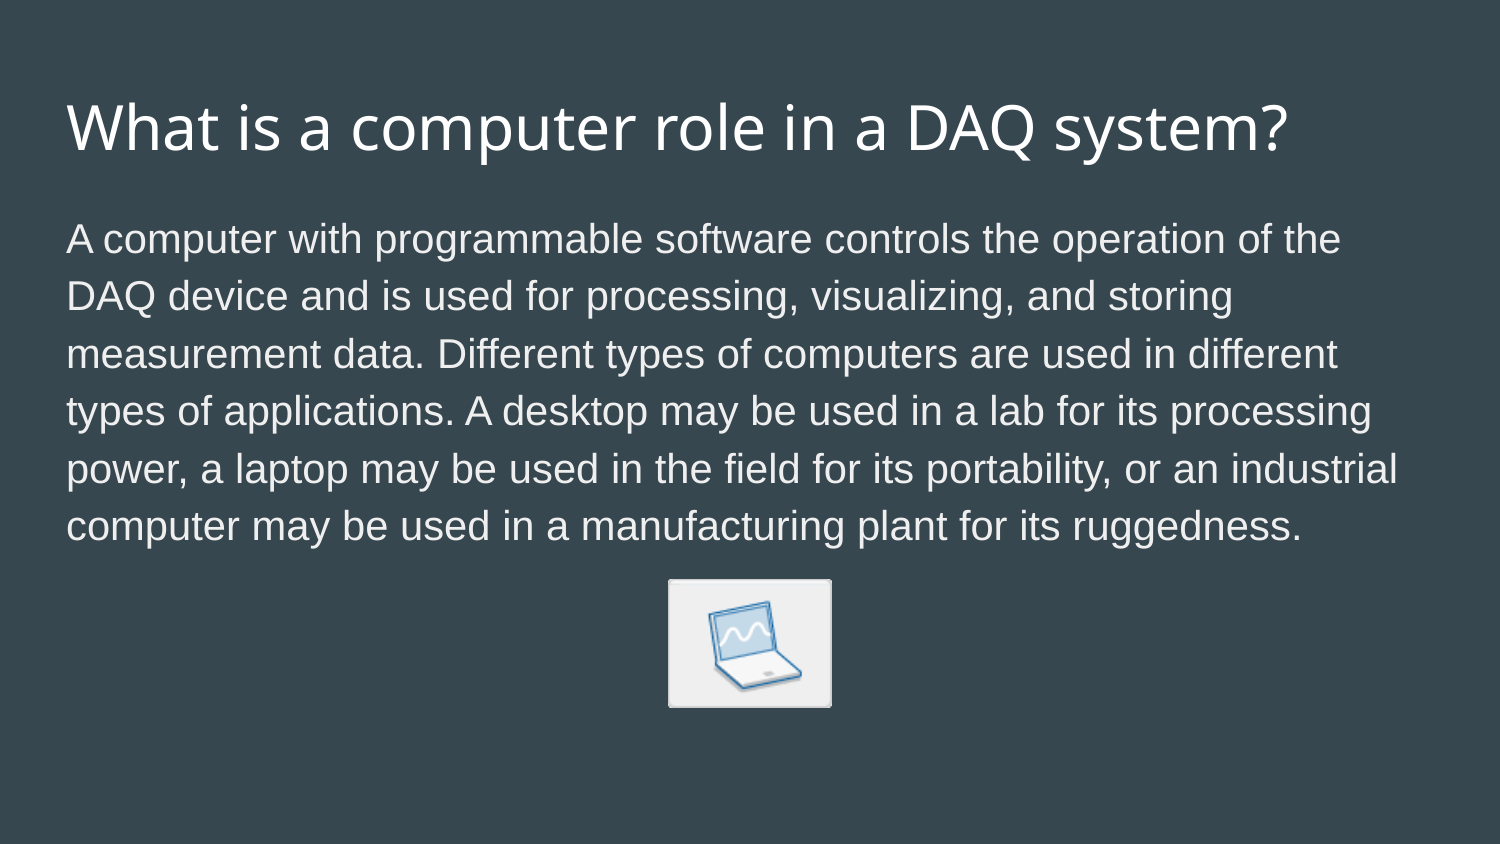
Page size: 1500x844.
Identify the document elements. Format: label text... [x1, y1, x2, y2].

list A computer with programmable software controls the operation of the DAQ device and is used for processing, visualizing, and storing measurement data. Different types of computers are used in different types of applications. A desktop may be used in a lab for its processing power, a laptop may be used in the field for its portability, or an industrial computer may be used in a manufacturing plant for its ruggedness. [51, 189, 1449, 750]
picture [668, 578, 832, 708]
title What is a computer role in a DAQ system? [51, 72, 1449, 167]
